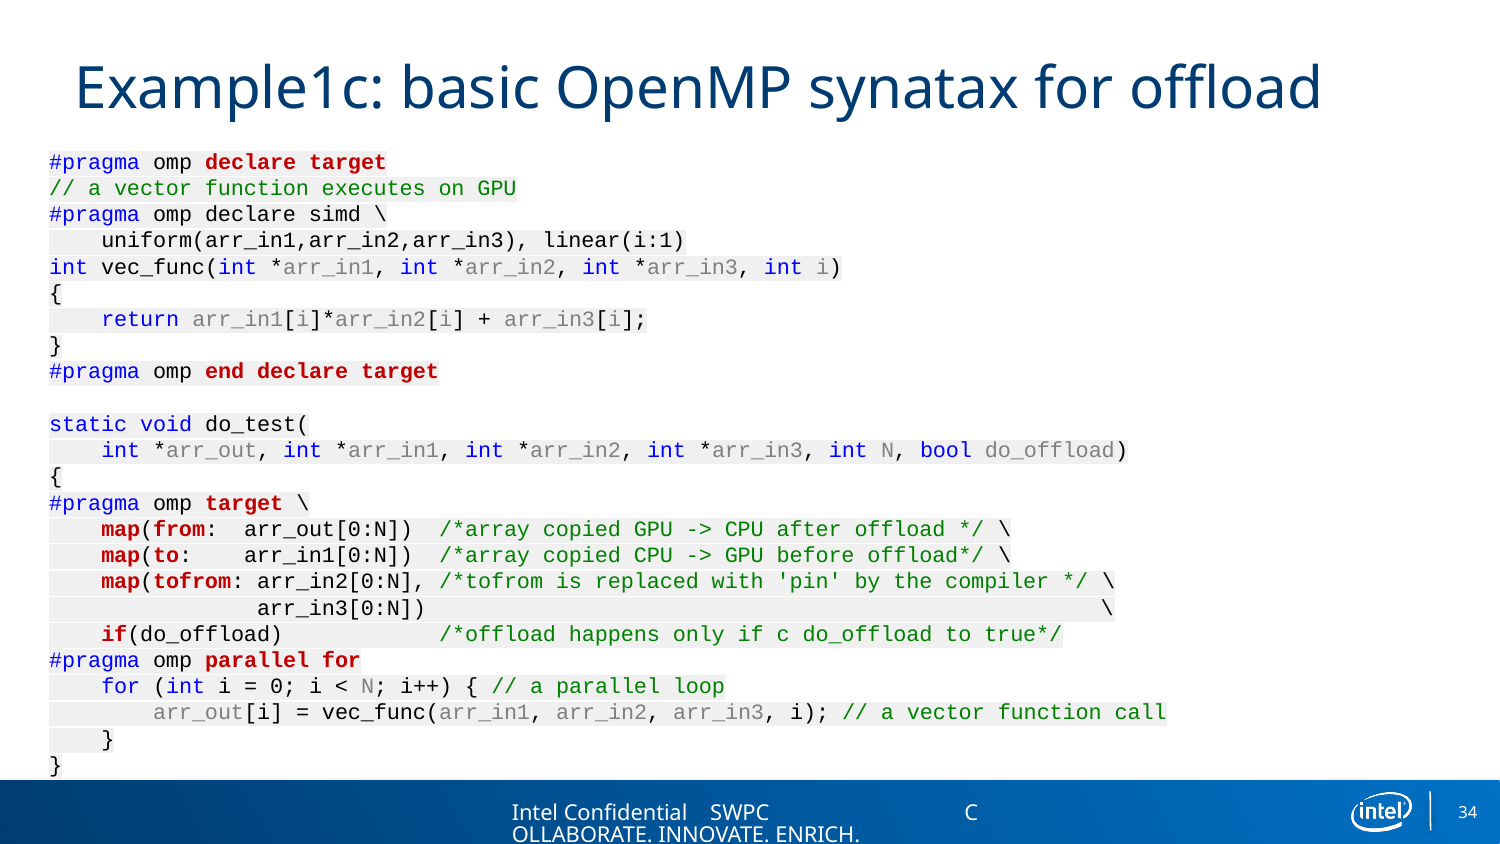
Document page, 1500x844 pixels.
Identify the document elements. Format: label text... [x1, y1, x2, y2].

slide_number 34 [1127, 791, 1478, 837]
text_box #pragma omp declare target // a vector function executes on GPU #pragma omp declare simd \ uniform(arr_in1,arr_in2,arr_in3), linear(i:1) int vec_func(int *arr_in1, int *arr_in2, int *arr_in3, int i) { return arr_in1[i]*arr_in2[i] + arr_in3[i]; } #pragma omp end declare target static void do_test( int *arr_out, int *arr_in1, int *arr_in2, int *arr_in3, int N, bool do_offload) { #pragma omp target \ map(from: arr_out[0:N]) /*array copied GPU -> CPU after offload */ \ map(to: arr_in1[0:N]) /*array copied CPU -> GPU before offload*/ \ map(tofrom: arr_in2[0:N], /*tofrom is replaced with 'pin' by the compiler */ \ arr_in3[0:N]) \ if(do_offload) /*offload happens only if c do_offload to true*/ #pragma omp parallel for for (int i = 0; i < N; i++) { // a parallel loop arr_out[i] = vec_func(arr_in1, arr_in2, arr_in3, i); // a vector function call } } [34, 139, 1478, 784]
title Example1c: basic OpenMP synatax for offload [74, 50, 1425, 139]
footer Intel Confidential SWPC COLLABORATE. INNOVATE. ENRICH. [496, 791, 1004, 837]
